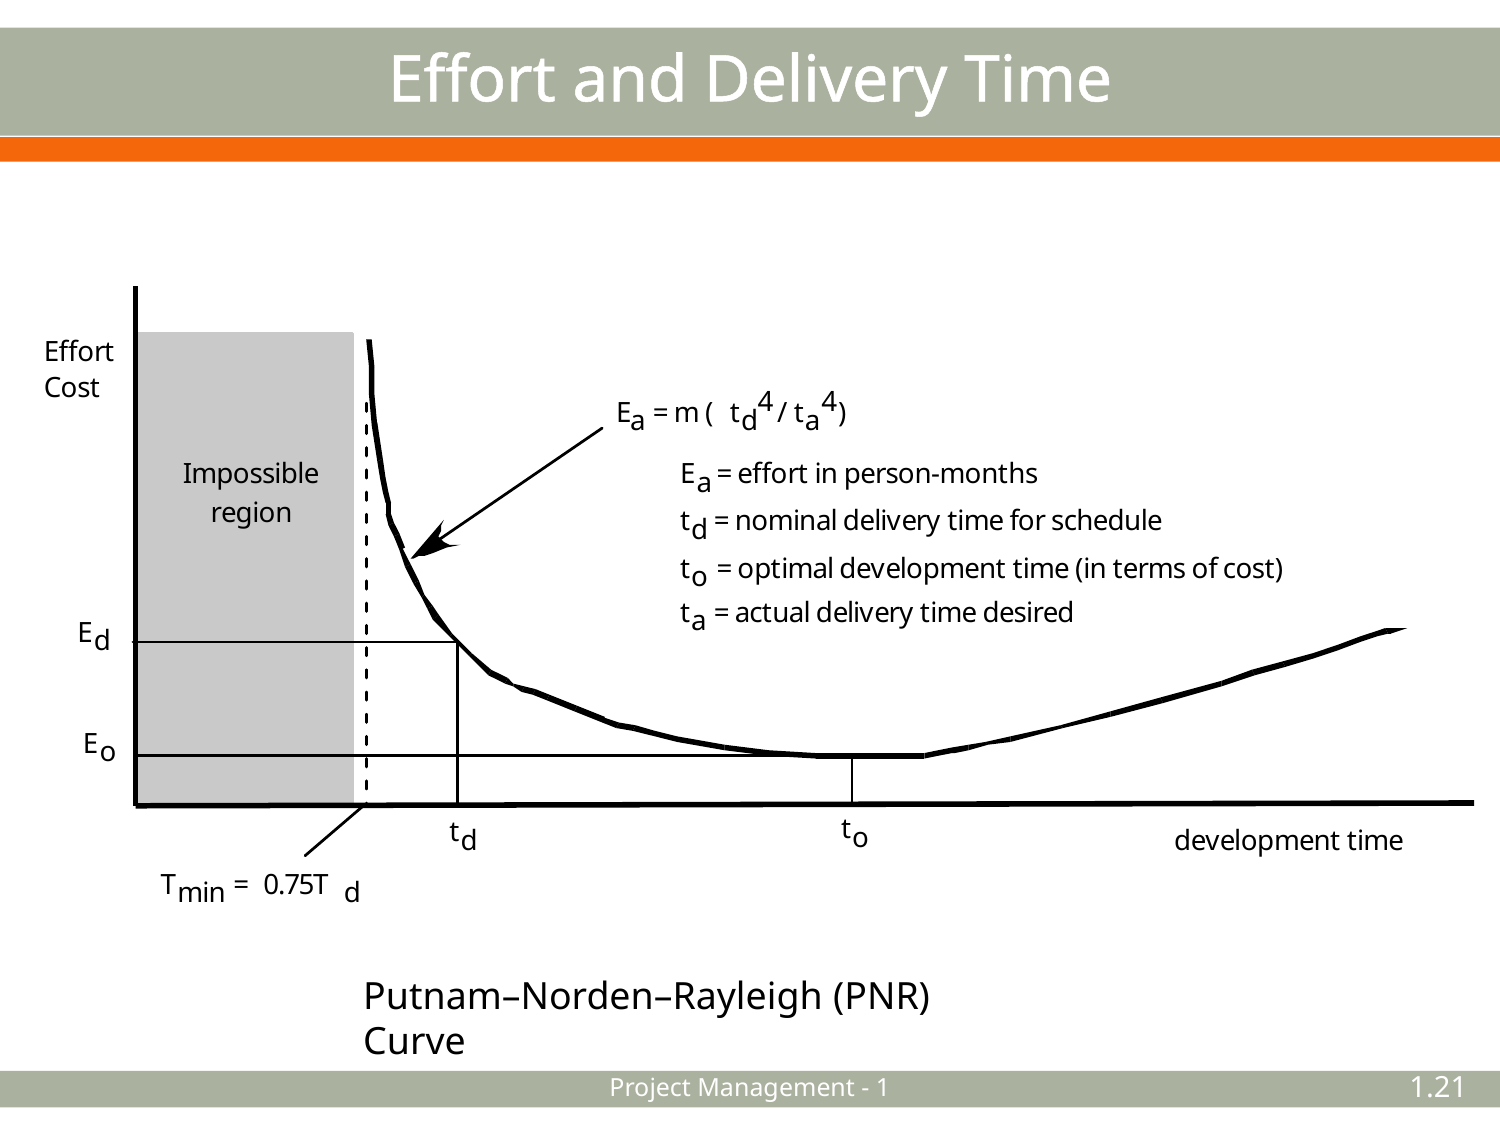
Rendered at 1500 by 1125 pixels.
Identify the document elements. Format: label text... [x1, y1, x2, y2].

footer Project Management - 1 [512, 1070, 988, 1119]
title Effort and Delivery Time [0, 29, 1500, 123]
slide_number 1.21 [1222, 1058, 1483, 1119]
text_box Putnam–Norden–Rayleigh (PNR) Curve [348, 964, 1046, 1070]
picture [40, 172, 1478, 918]
